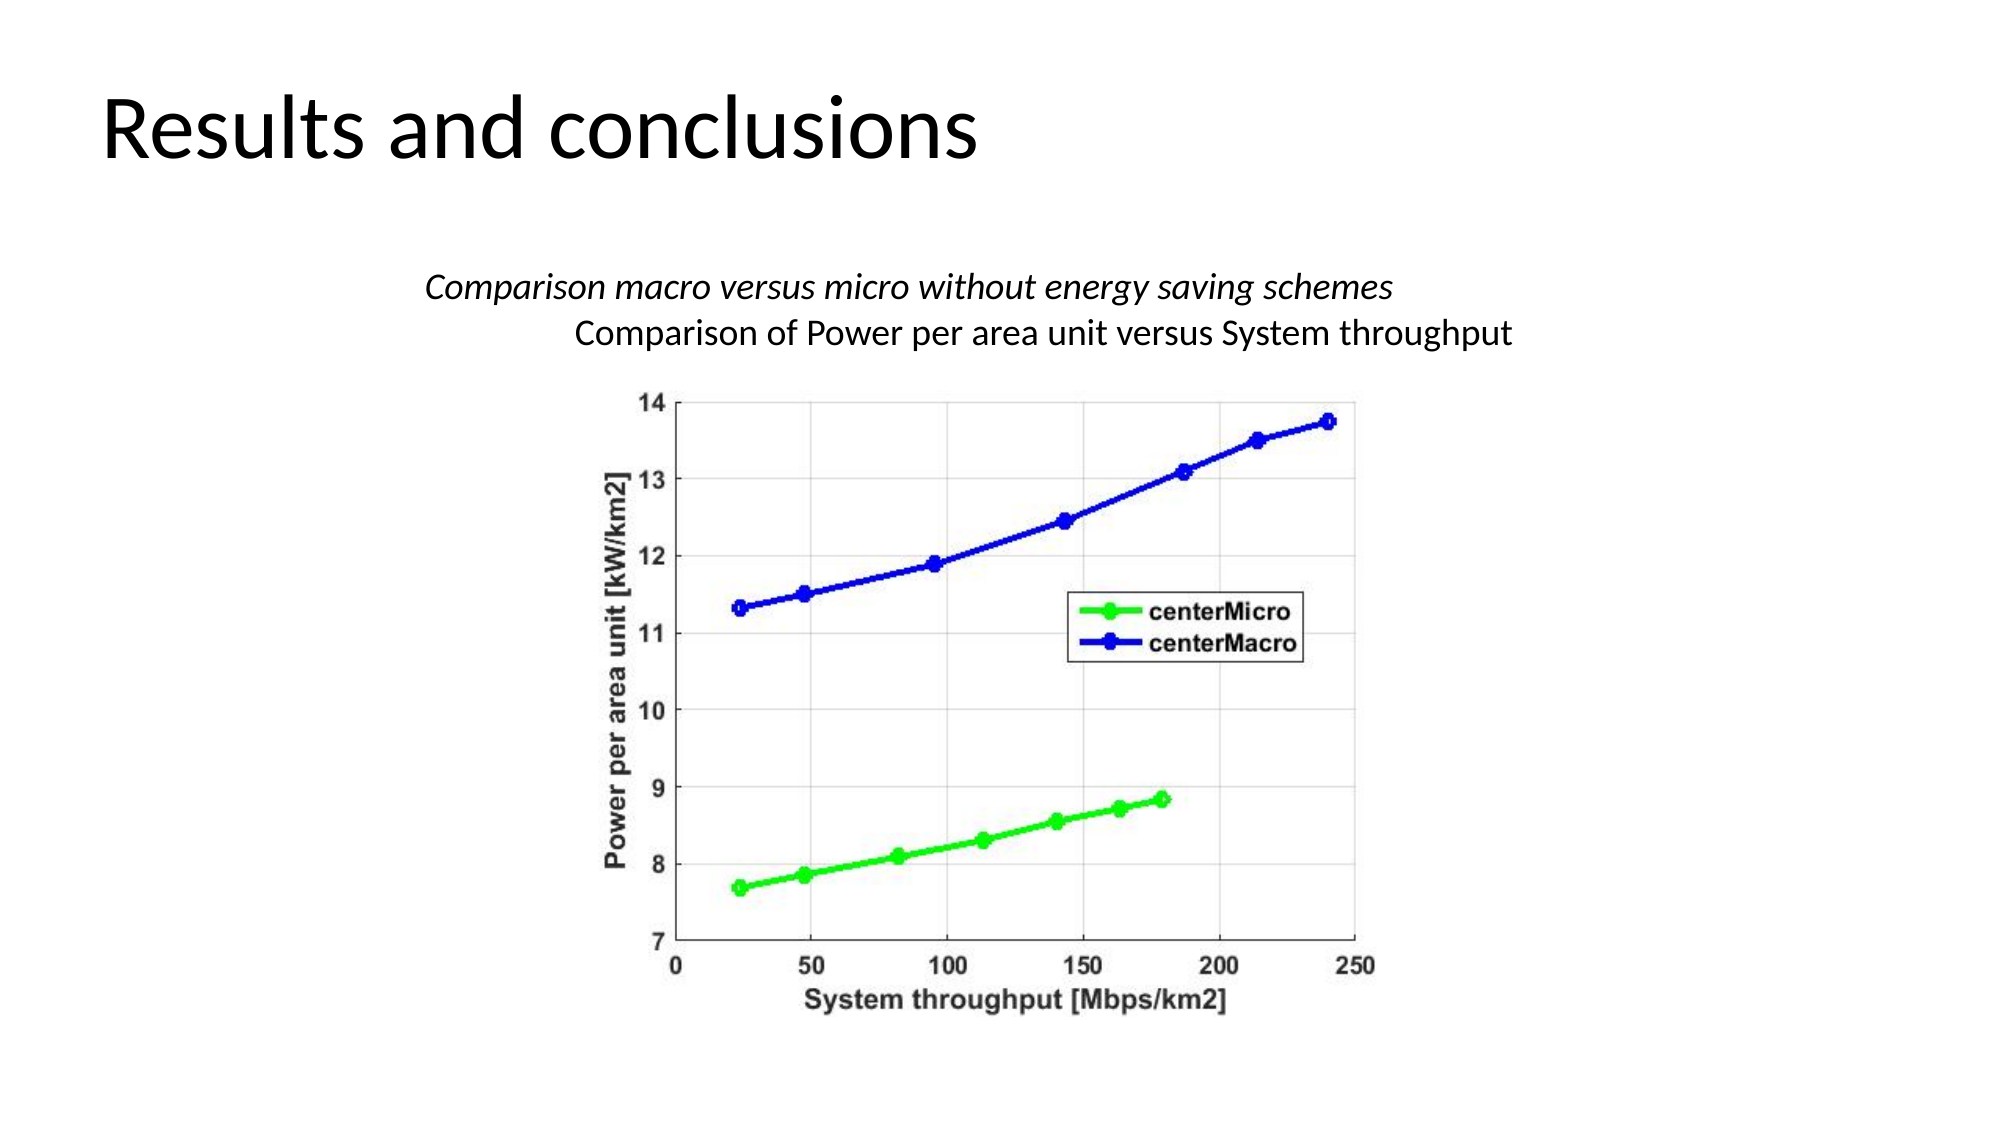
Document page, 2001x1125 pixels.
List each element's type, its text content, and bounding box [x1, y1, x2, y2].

text_box Comparison macro versus micro without energy saving schemes Comparison of Power per area unit versus System throughput [335, 255, 1665, 361]
title Results and conclusions [86, 39, 1726, 218]
picture [561, 353, 1439, 1018]
